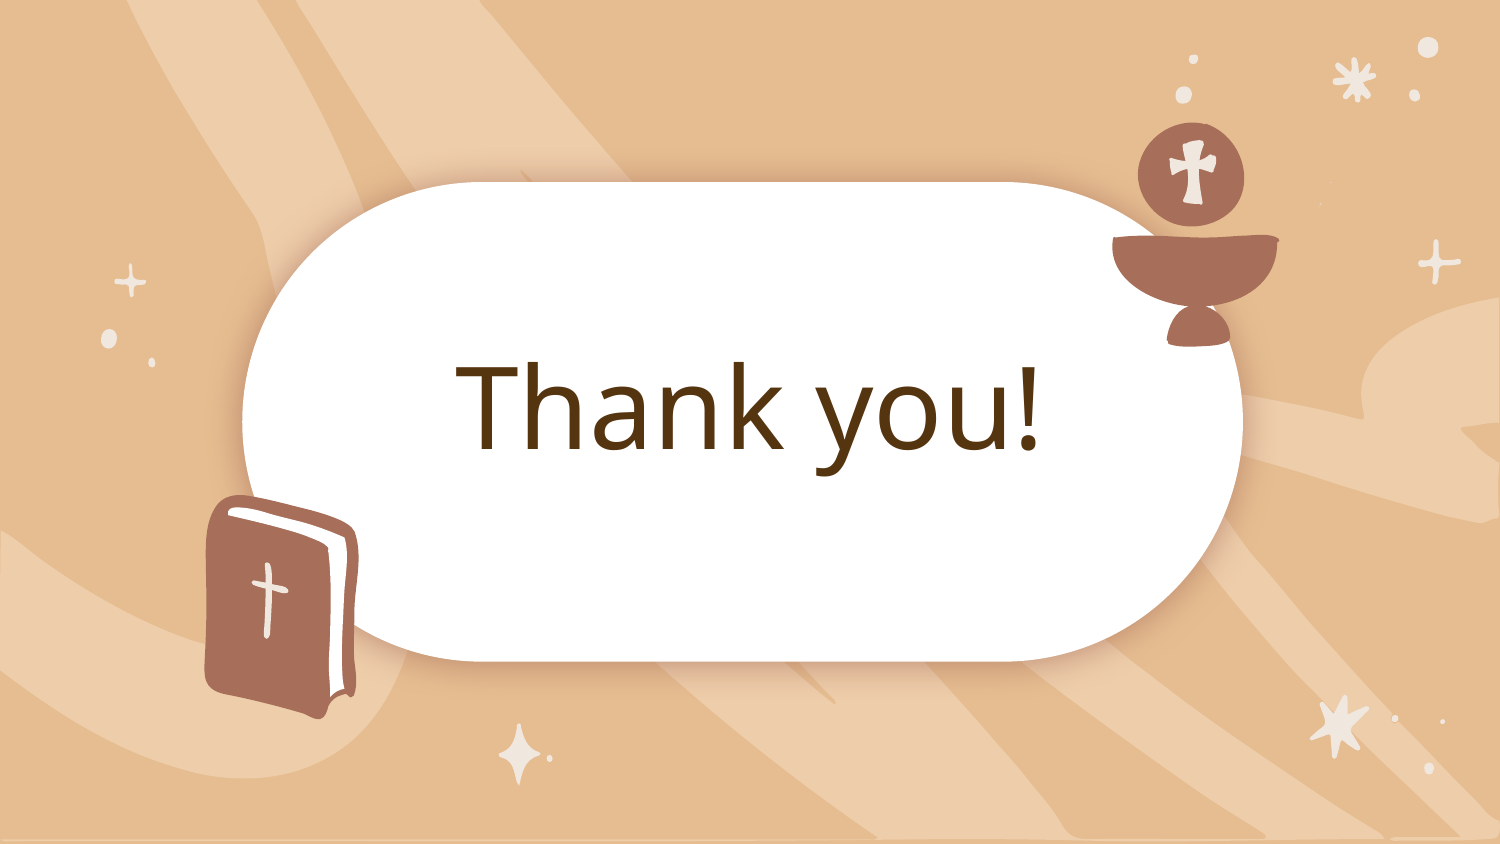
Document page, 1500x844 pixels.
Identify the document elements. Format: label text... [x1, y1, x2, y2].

title Thank you! [318, 280, 1182, 544]
text_box [242, 182, 1100, 493]
text_box [369, 355, 1243, 662]
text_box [203, 494, 365, 720]
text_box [1105, 122, 1281, 347]
